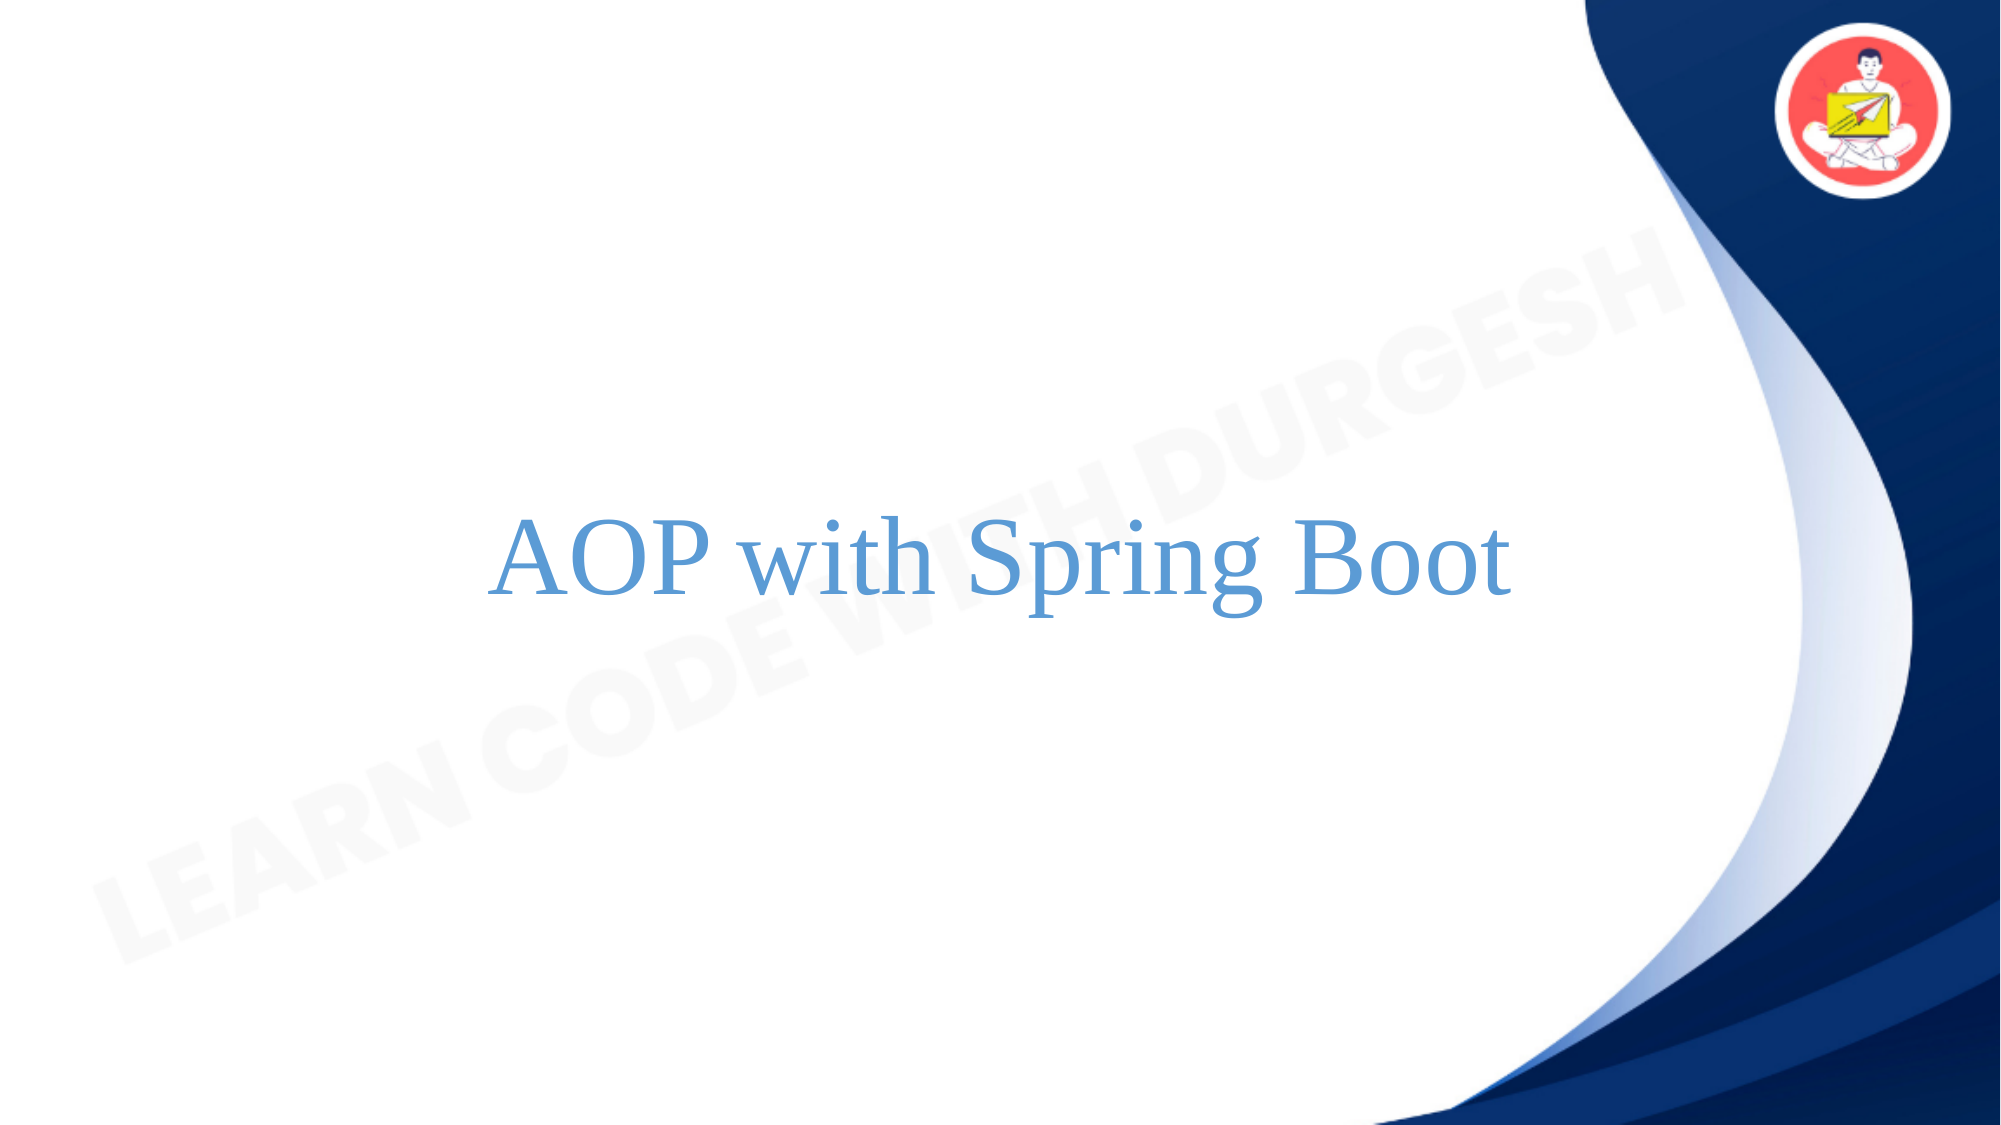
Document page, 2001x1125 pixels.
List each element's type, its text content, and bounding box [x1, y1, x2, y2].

text_box AOP with Spring Boot [472, 474, 1528, 625]
picture [0, 0, 2001, 1125]
